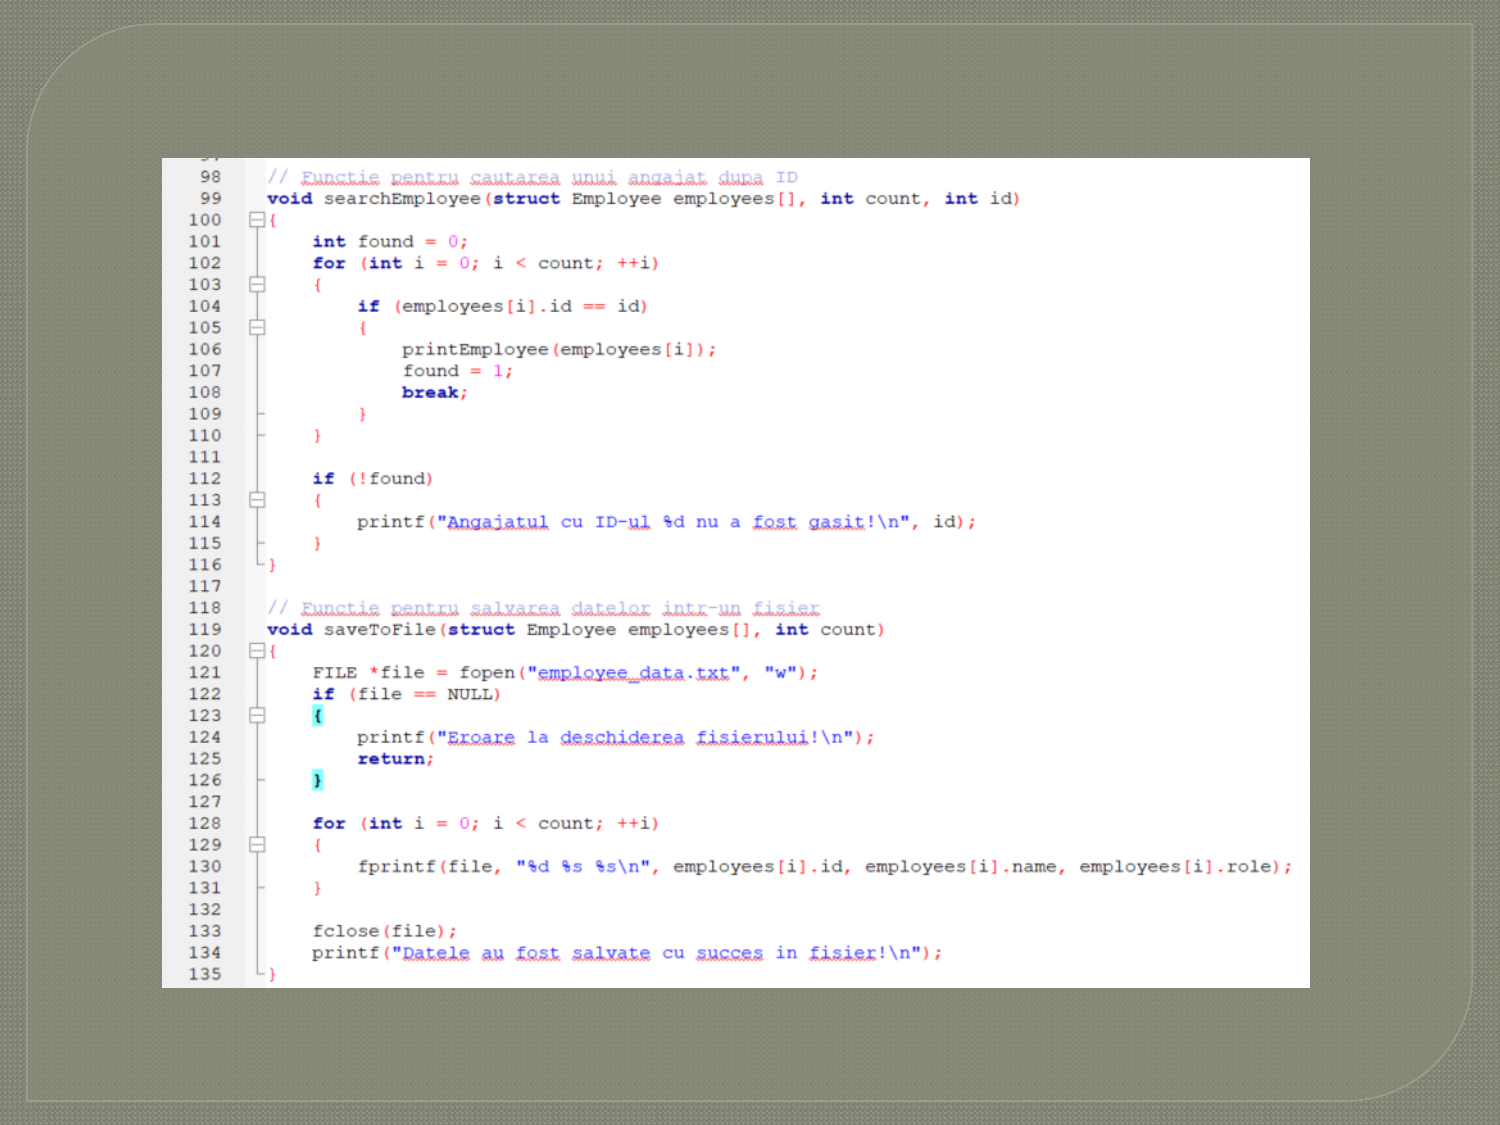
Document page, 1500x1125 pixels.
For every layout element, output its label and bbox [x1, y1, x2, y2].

picture [161, 157, 1310, 988]
